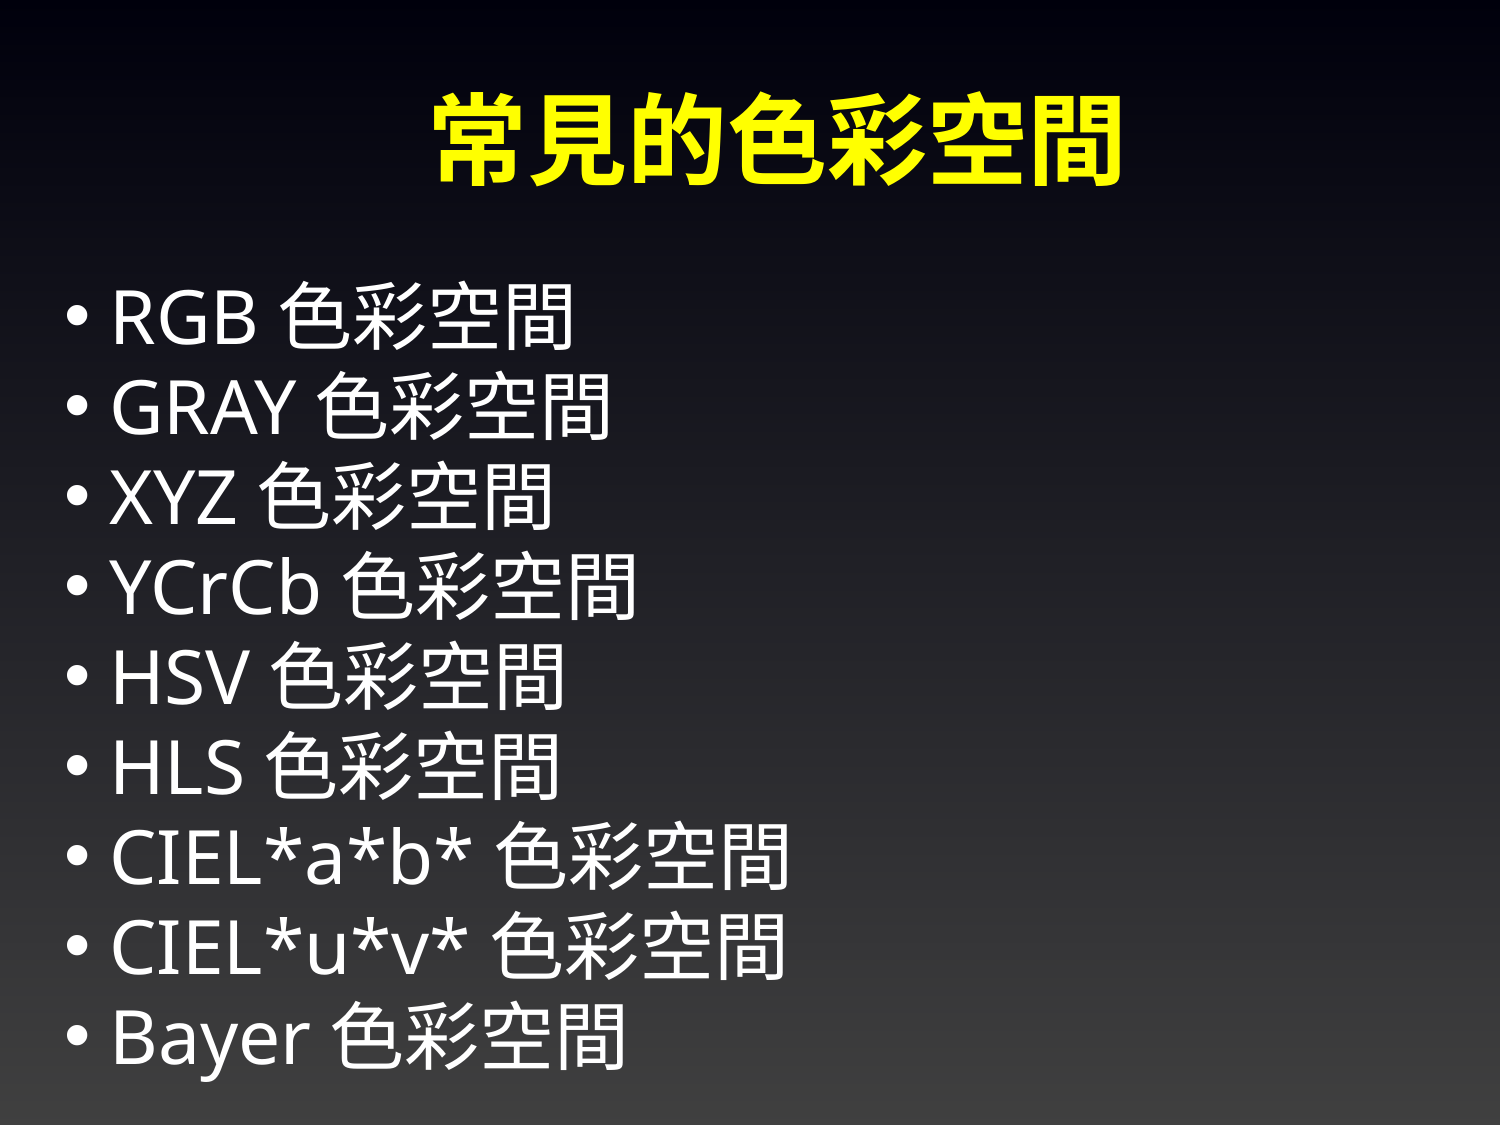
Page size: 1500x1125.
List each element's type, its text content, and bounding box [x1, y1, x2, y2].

text_box RGB色彩空間 GRAY色彩空間 XYZ色彩空間 YCrCb色彩空間 HSV色彩空間 HLS色彩空間 CIEL*a*b*色彩空間 CIEL*u*v*色彩空間 Bayer色彩空間 [50, 262, 1450, 1088]
text_box 常見的色彩空間 [412, 49, 1175, 213]
